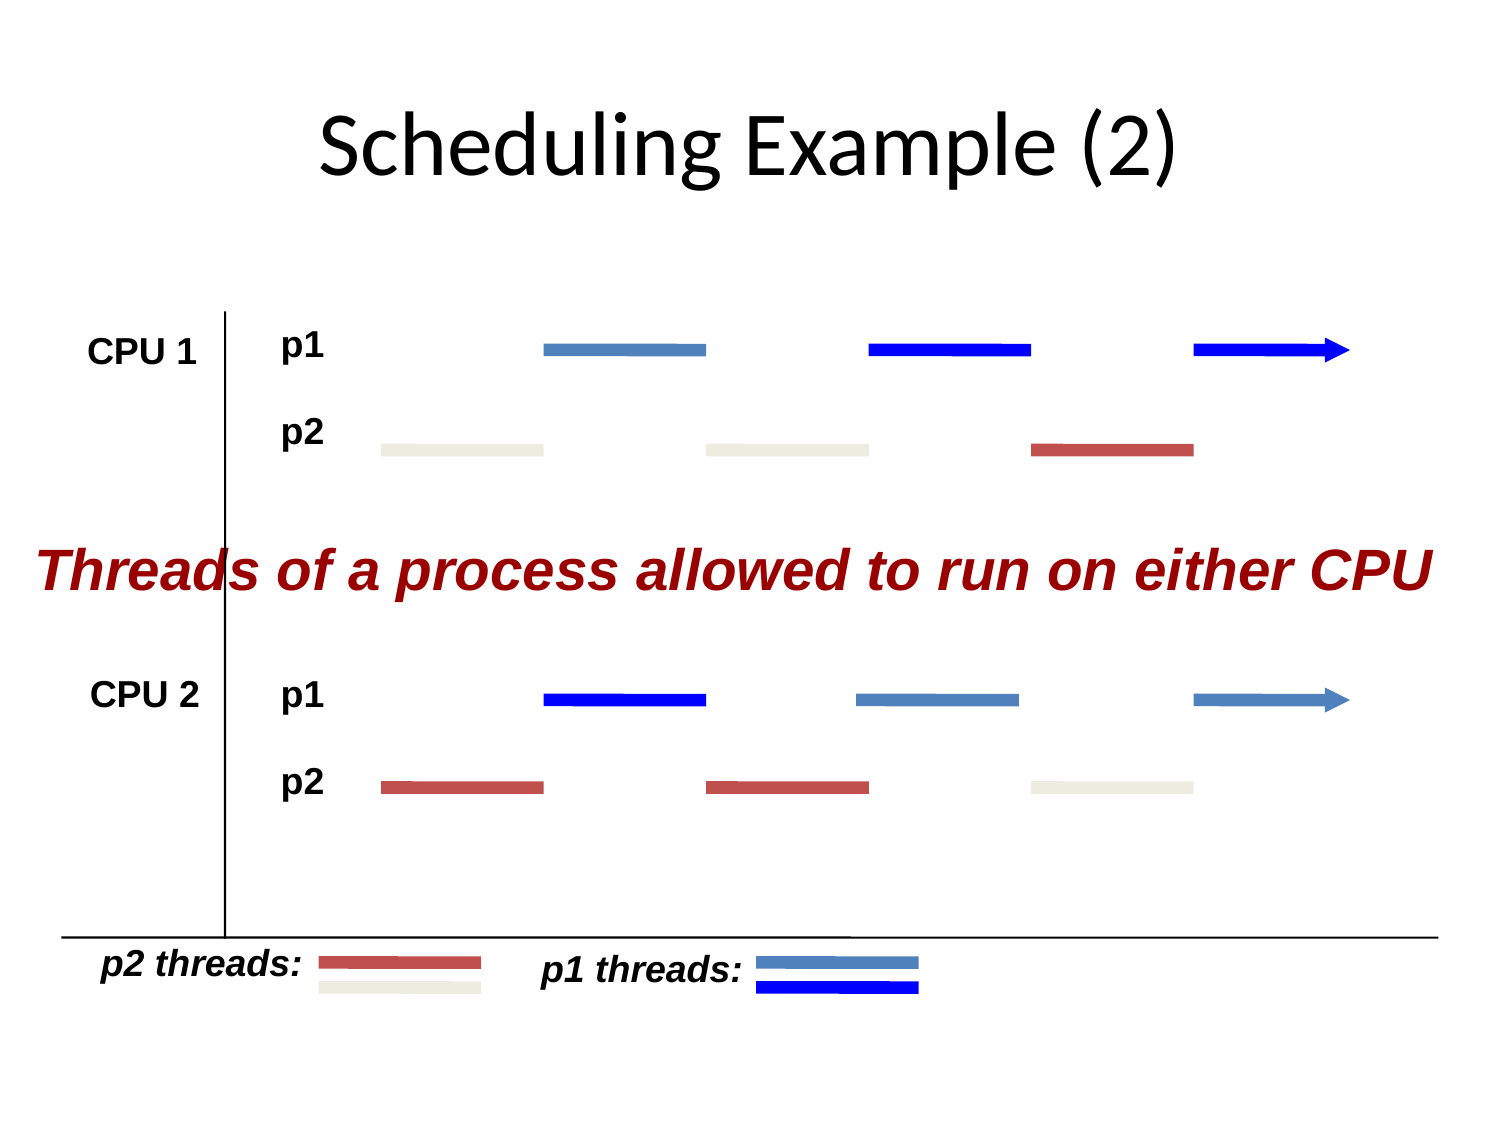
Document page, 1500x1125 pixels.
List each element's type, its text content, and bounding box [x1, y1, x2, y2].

title Scheduling Example (2) [75, 45, 1425, 233]
text_box [1199, 695, 1351, 705]
text_box CPU 2 [75, 662, 215, 723]
text_box p2 threads: [86, 931, 225, 937]
text_box p1 [265, 662, 340, 723]
text_box p2 threads: [86, 938, 318, 992]
text_box p1 [265, 312, 340, 373]
text_box Threads of a process allowed to run on either CPU [19, 525, 225, 610]
text_box p2 threads: [226, 931, 318, 937]
text_box p2 [265, 749, 340, 810]
text_box Threads of a process allowed to run on either CPU [226, 525, 1449, 610]
text_box p1 threads: [526, 938, 758, 998]
text_box CPU 1 [72, 319, 213, 379]
text_box [1199, 345, 1351, 355]
text_box p2 [265, 399, 340, 460]
